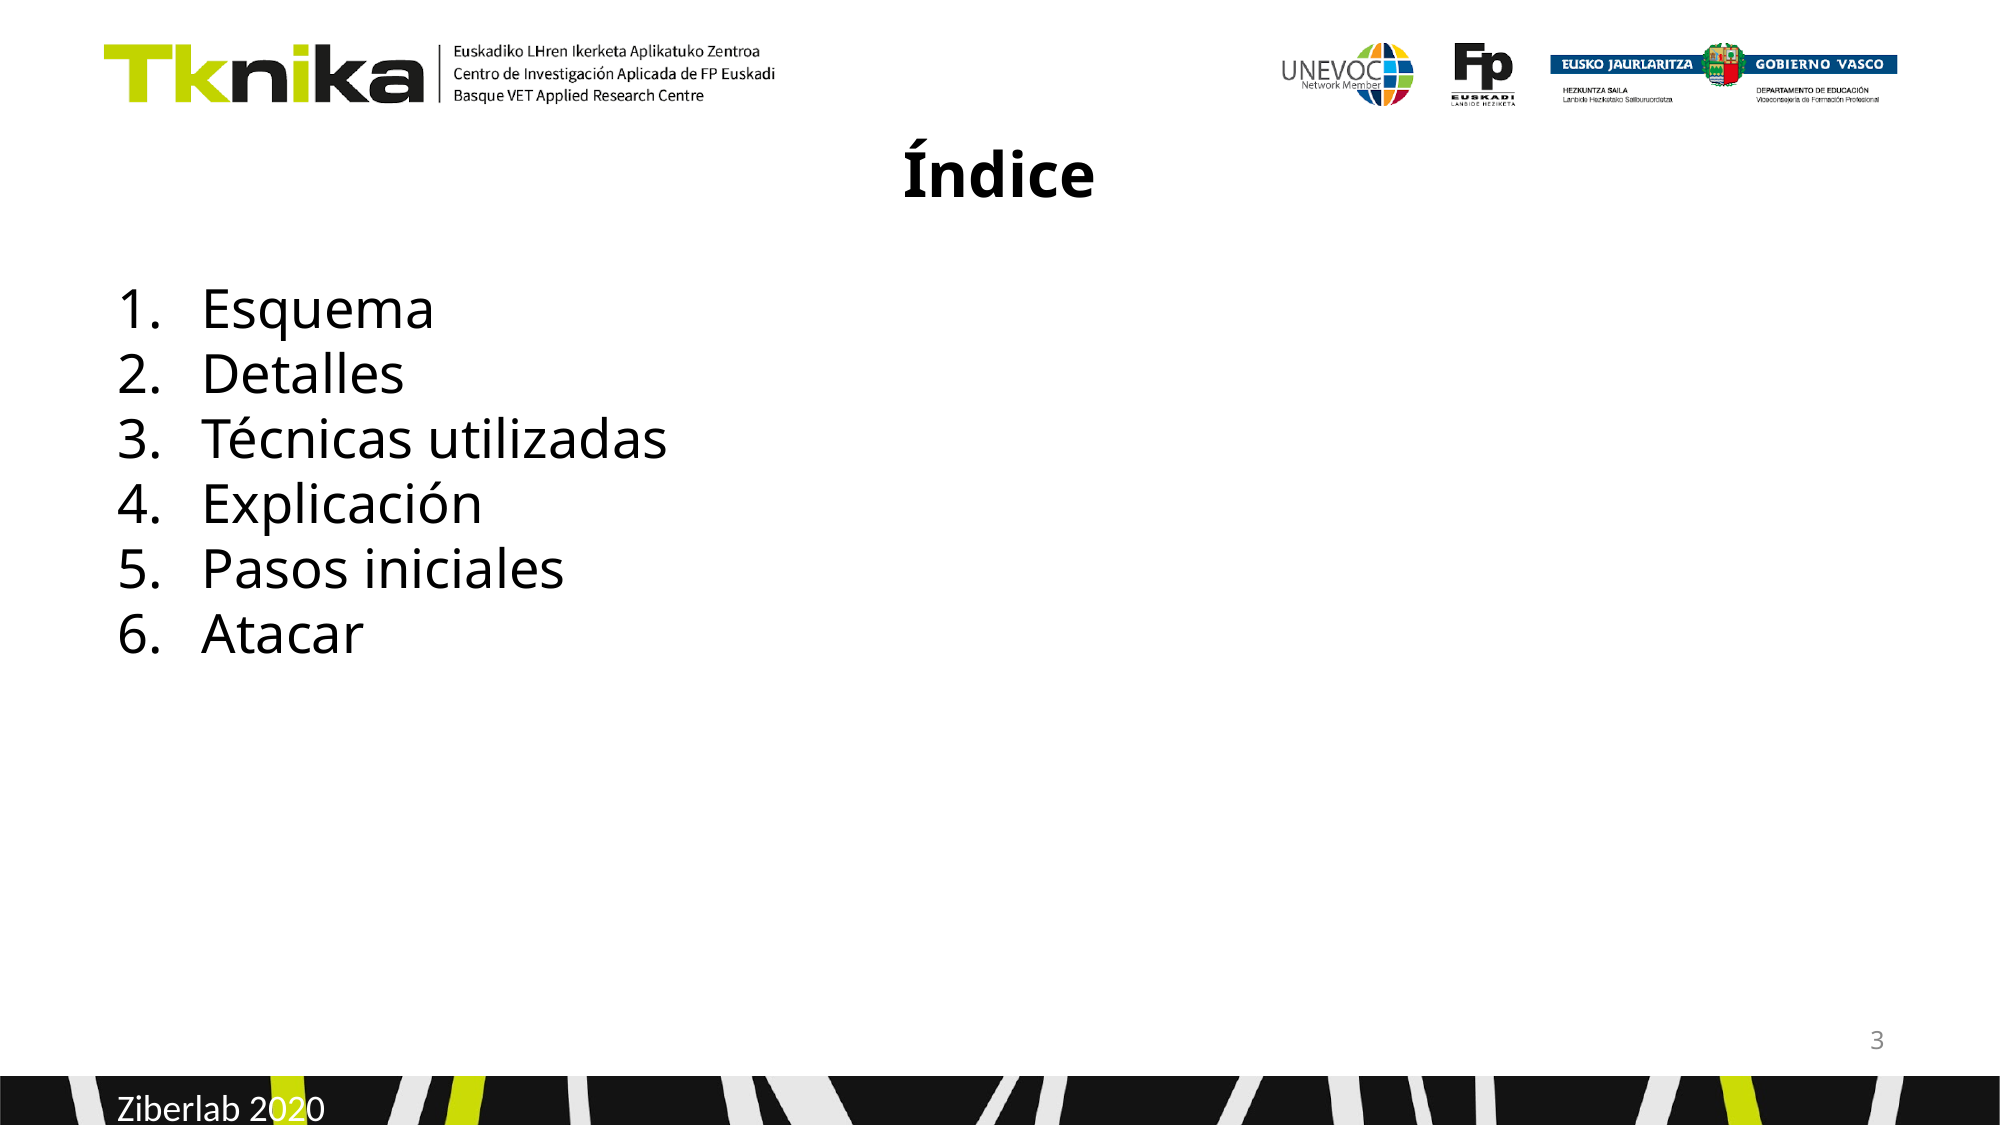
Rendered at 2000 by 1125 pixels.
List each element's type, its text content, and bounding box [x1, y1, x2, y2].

list Esquema Detalles Técnicas utilizadas Explicación Pasos iniciales Atacar [102, 267, 1898, 988]
slide_number ‹#› [1433, 1011, 1900, 1072]
title Índice [99, 125, 1900, 220]
picture [0, 1076, 2000, 1125]
picture [102, 42, 1898, 106]
